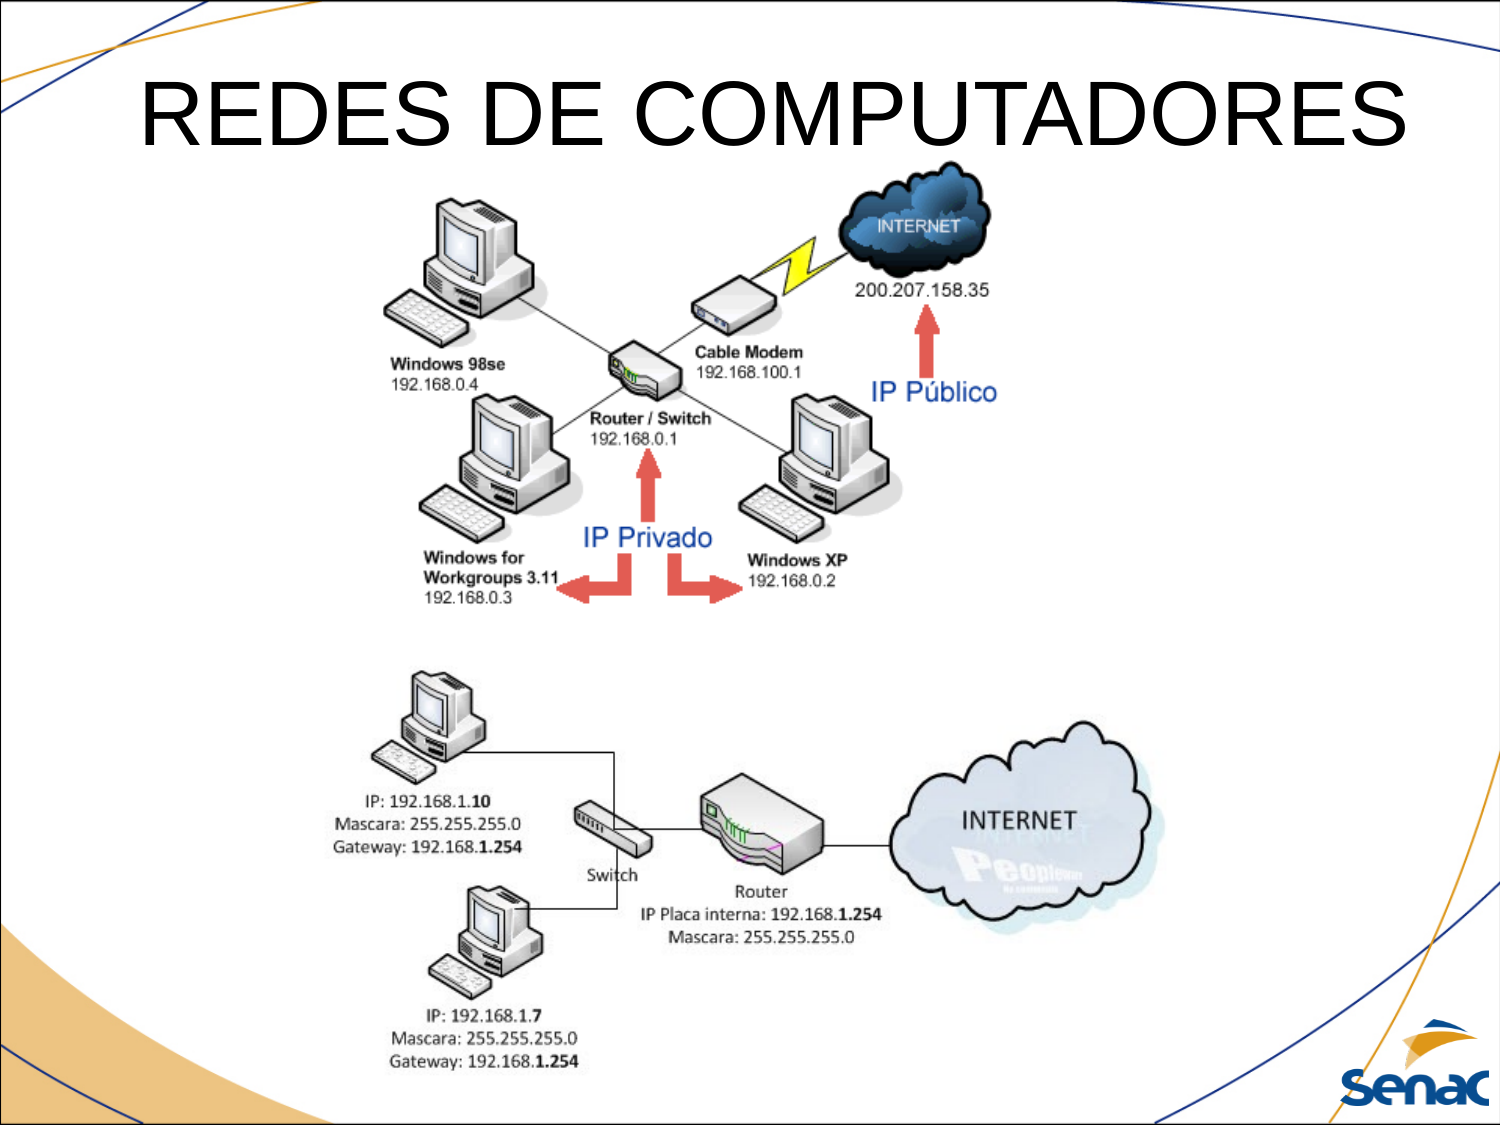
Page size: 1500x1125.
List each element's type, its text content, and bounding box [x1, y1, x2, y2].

text_box REDES DE COMPUTADORES [99, 70, 1450, 258]
picture [0, 0, 1500, 1125]
